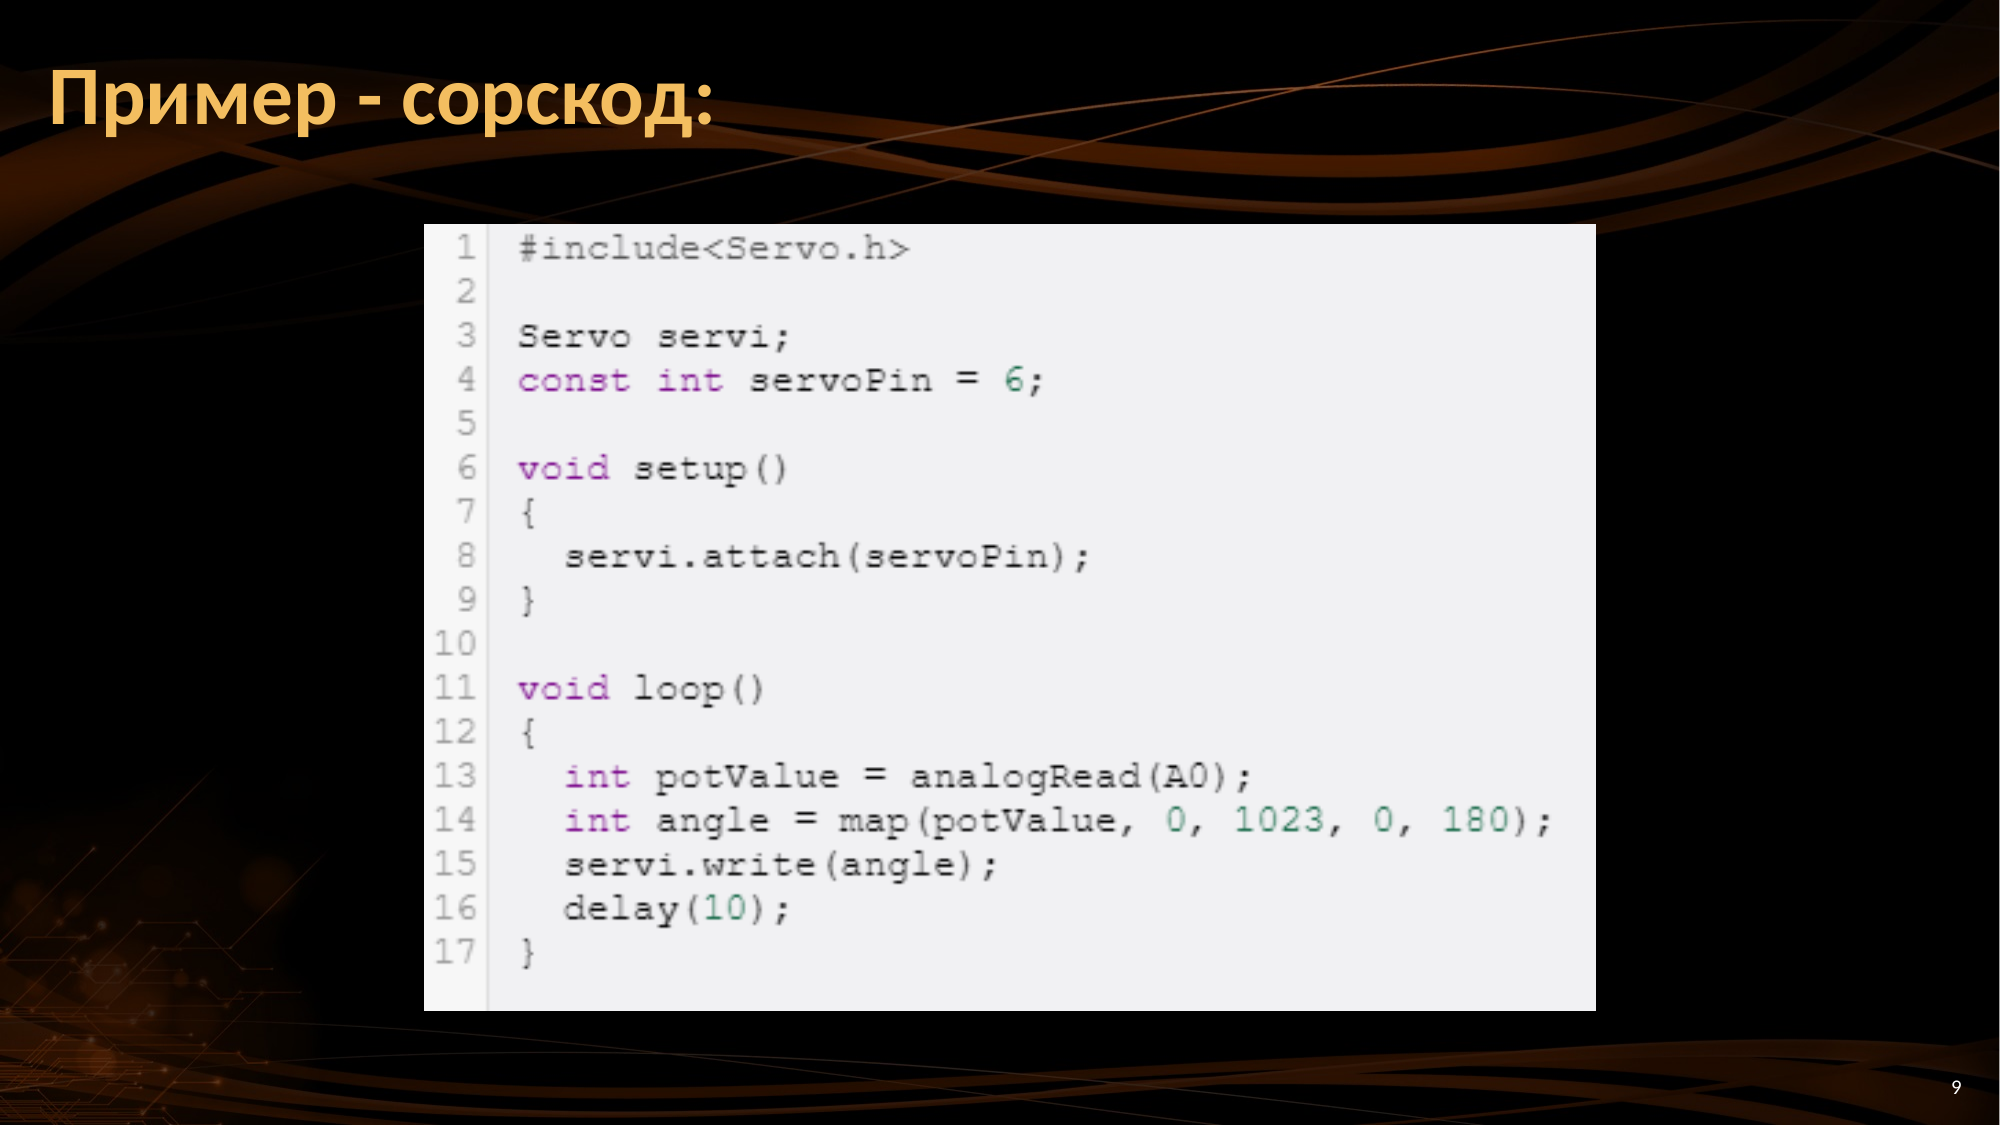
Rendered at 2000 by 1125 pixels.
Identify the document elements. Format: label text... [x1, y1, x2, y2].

title Пример - сорскод: [30, 6, 1602, 189]
picture [0, 0, 2000, 1125]
slide_number 9 [1897, 1070, 1968, 1103]
